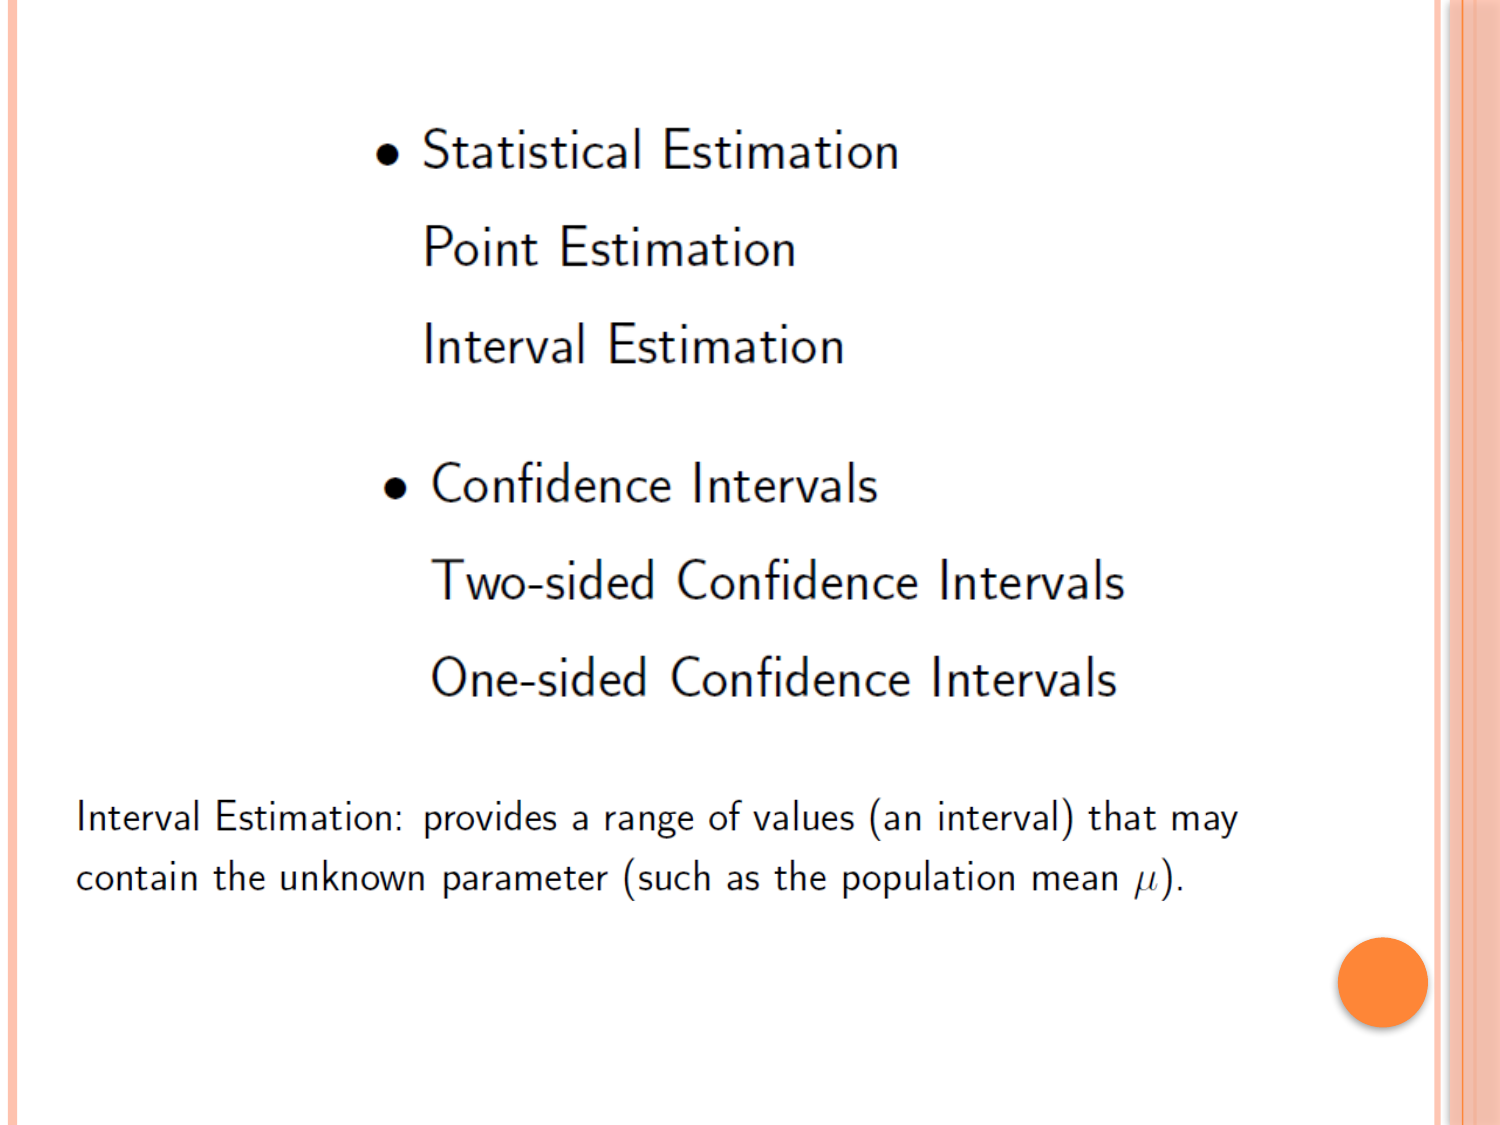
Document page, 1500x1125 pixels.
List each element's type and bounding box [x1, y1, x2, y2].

picture [349, 89, 926, 410]
picture [49, 774, 1281, 962]
picture [349, 436, 1151, 751]
